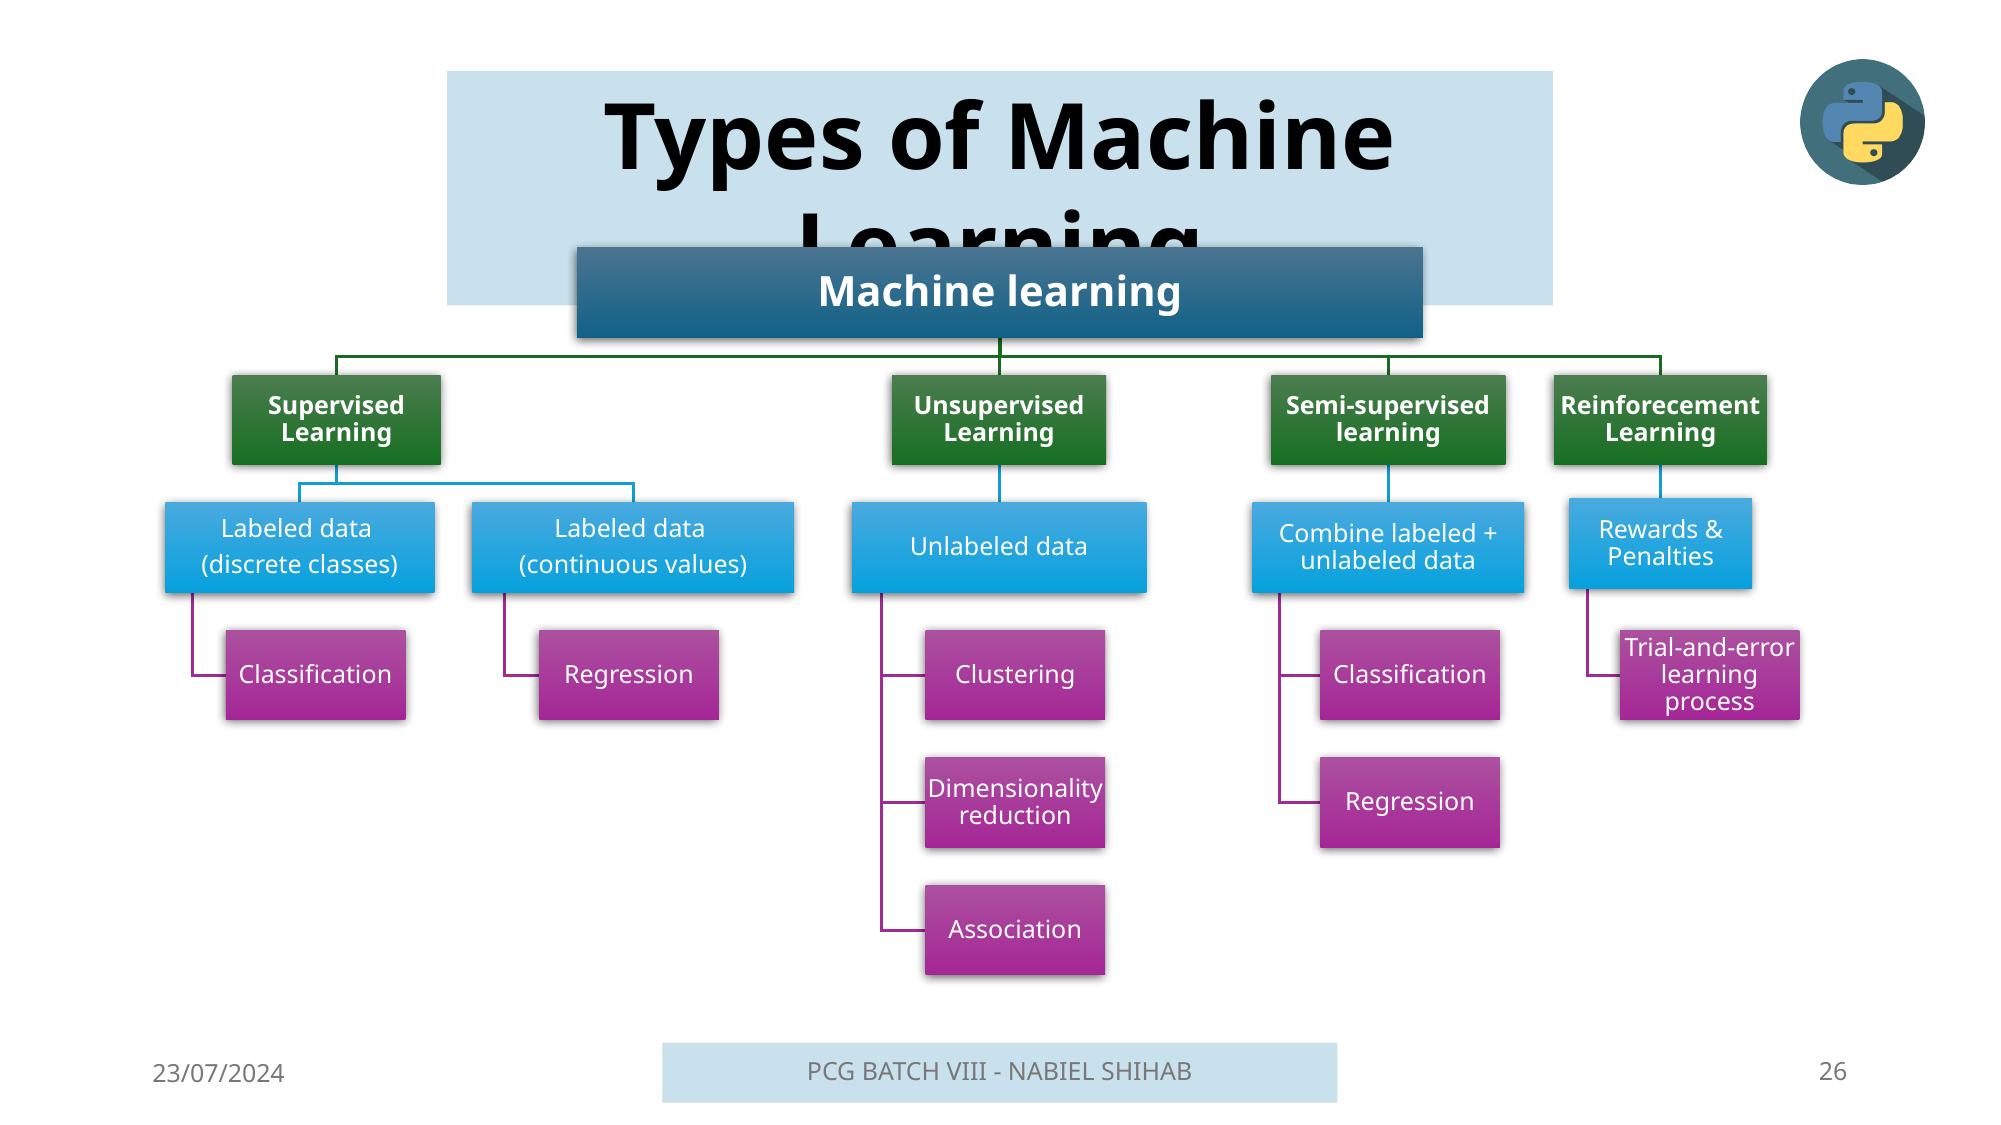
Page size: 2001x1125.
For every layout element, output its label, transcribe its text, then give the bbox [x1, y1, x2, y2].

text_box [164, 246, 1801, 976]
text_box Types of Machine Learning [447, 70, 1553, 246]
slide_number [137, 1042, 588, 1103]
footer PCG BATCH VIII - NABIEL SHIHAB [662, 1042, 1338, 1103]
slide_number 26 [1412, 1042, 1863, 1103]
